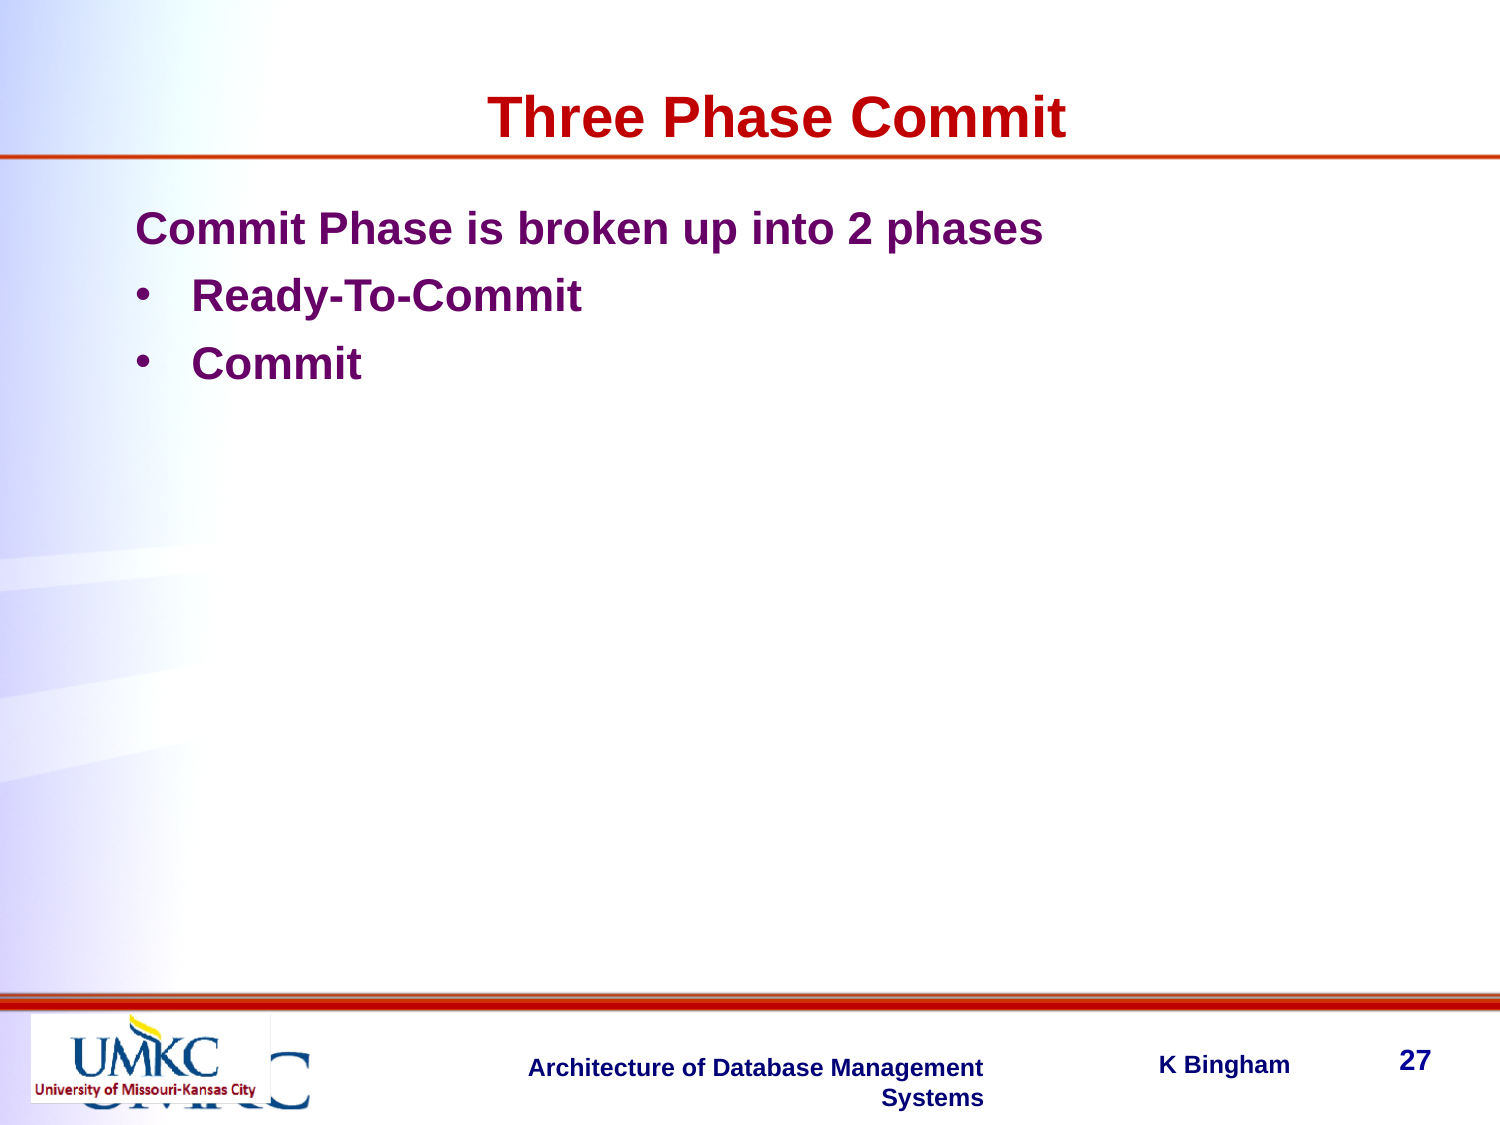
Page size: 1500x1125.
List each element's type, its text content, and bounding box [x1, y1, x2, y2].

picture [0, 0, 1500, 1003]
title Three Phase Commit [178, 62, 1377, 167]
picture [0, 1009, 1500, 1125]
slide_number 27 [1348, 1034, 1447, 1074]
text_box Commit Phase is broken up into 2 phases Ready-To-Commit Commit [119, 191, 1377, 396]
